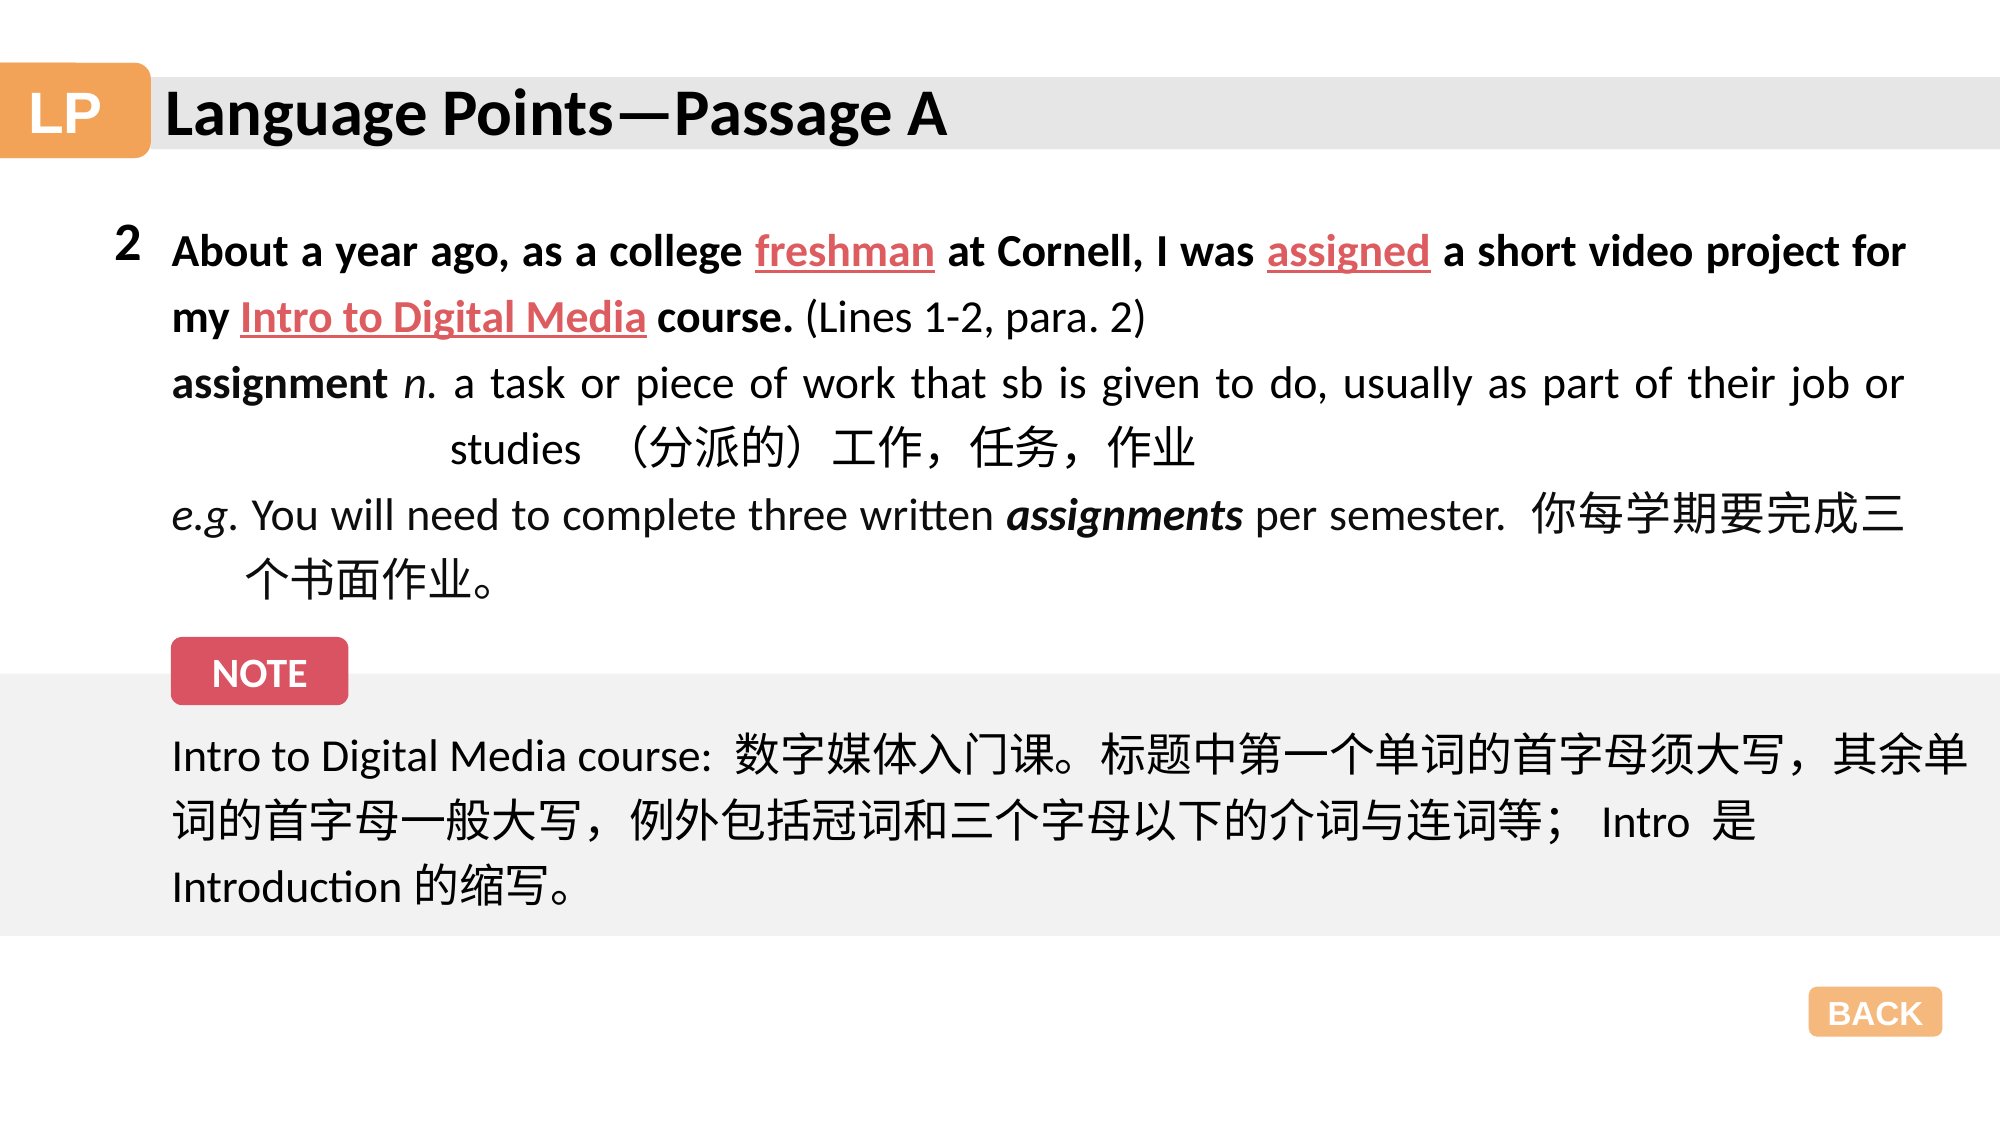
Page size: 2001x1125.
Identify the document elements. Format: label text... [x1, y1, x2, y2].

text_box BACK [1807, 985, 1944, 1038]
text_box About a year ago, as a college freshman at Cornell, I was assigned a short video project for my Intro to Digital Media course. (Lines 1-2, para. 2) assignment n. a task or piece of work that sb is given to do, usually as part of their job or studies （分派的）工作，任务，作业 e.g. You will need to complete three written assignments per semester. 你每学期要完成三个书面作业。 [156, 202, 1922, 679]
text_box Language Points—Passage A [150, 61, 1005, 157]
text_box 2 [100, 199, 171, 279]
text_box Intro to Digital Media course: 数字媒体入门课。标题中第一个单词的首字母须大写，其余单词的首字母一般大写，例外包括冠词和三个字母以下的介词与连词等；Intro 是 Introduction的缩写。 [156, 706, 2000, 920]
text_box [0, 673, 2000, 937]
text_box [1005, 76, 2000, 150]
text_box NOTE [169, 635, 350, 707]
text_box LP [0, 61, 150, 160]
